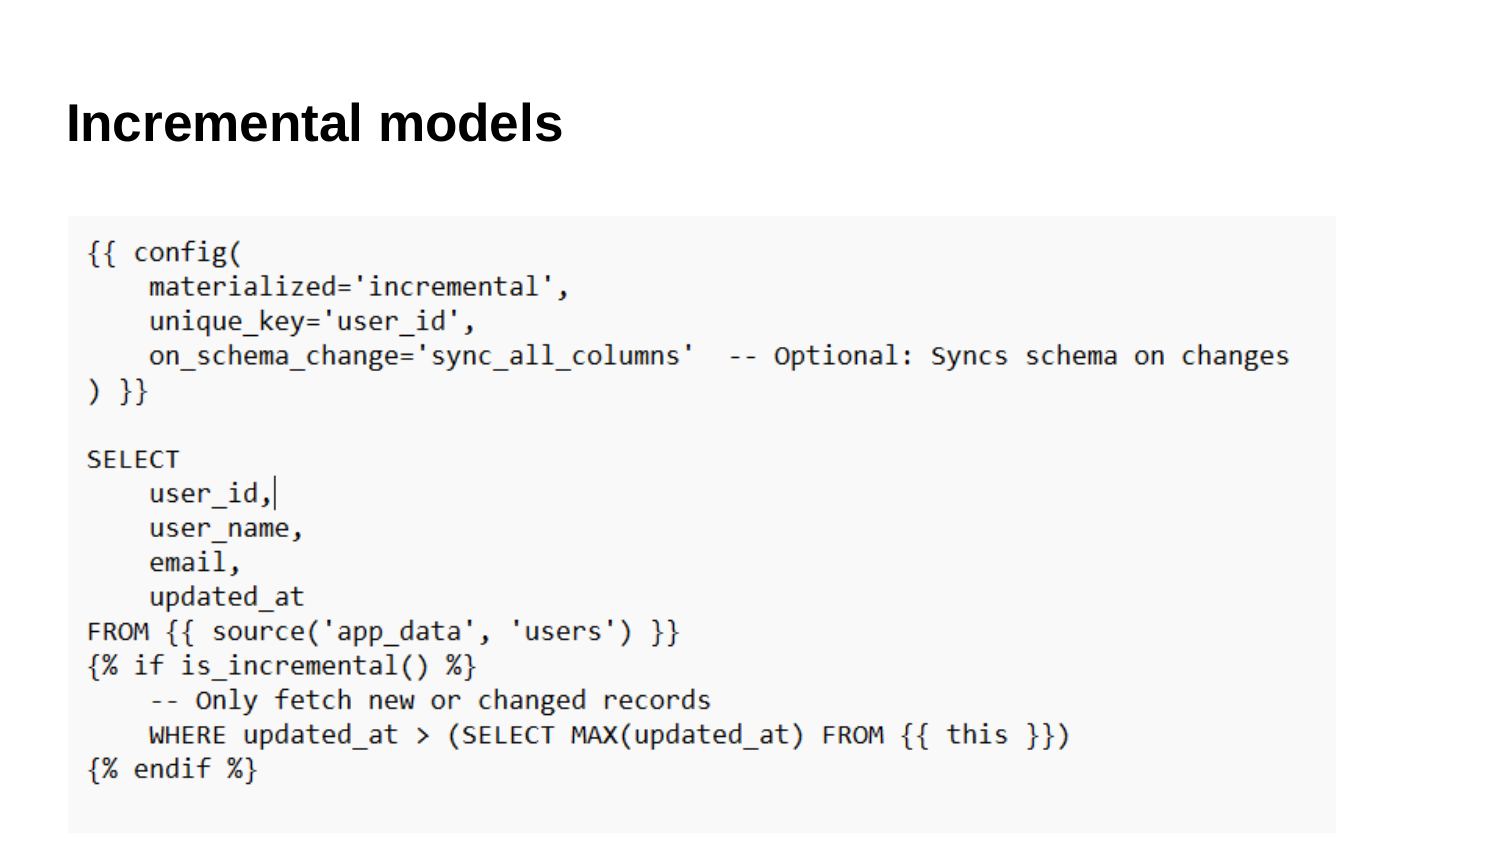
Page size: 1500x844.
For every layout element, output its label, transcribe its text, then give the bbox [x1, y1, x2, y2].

title Incremental models [51, 72, 1449, 167]
picture [68, 216, 1337, 833]
